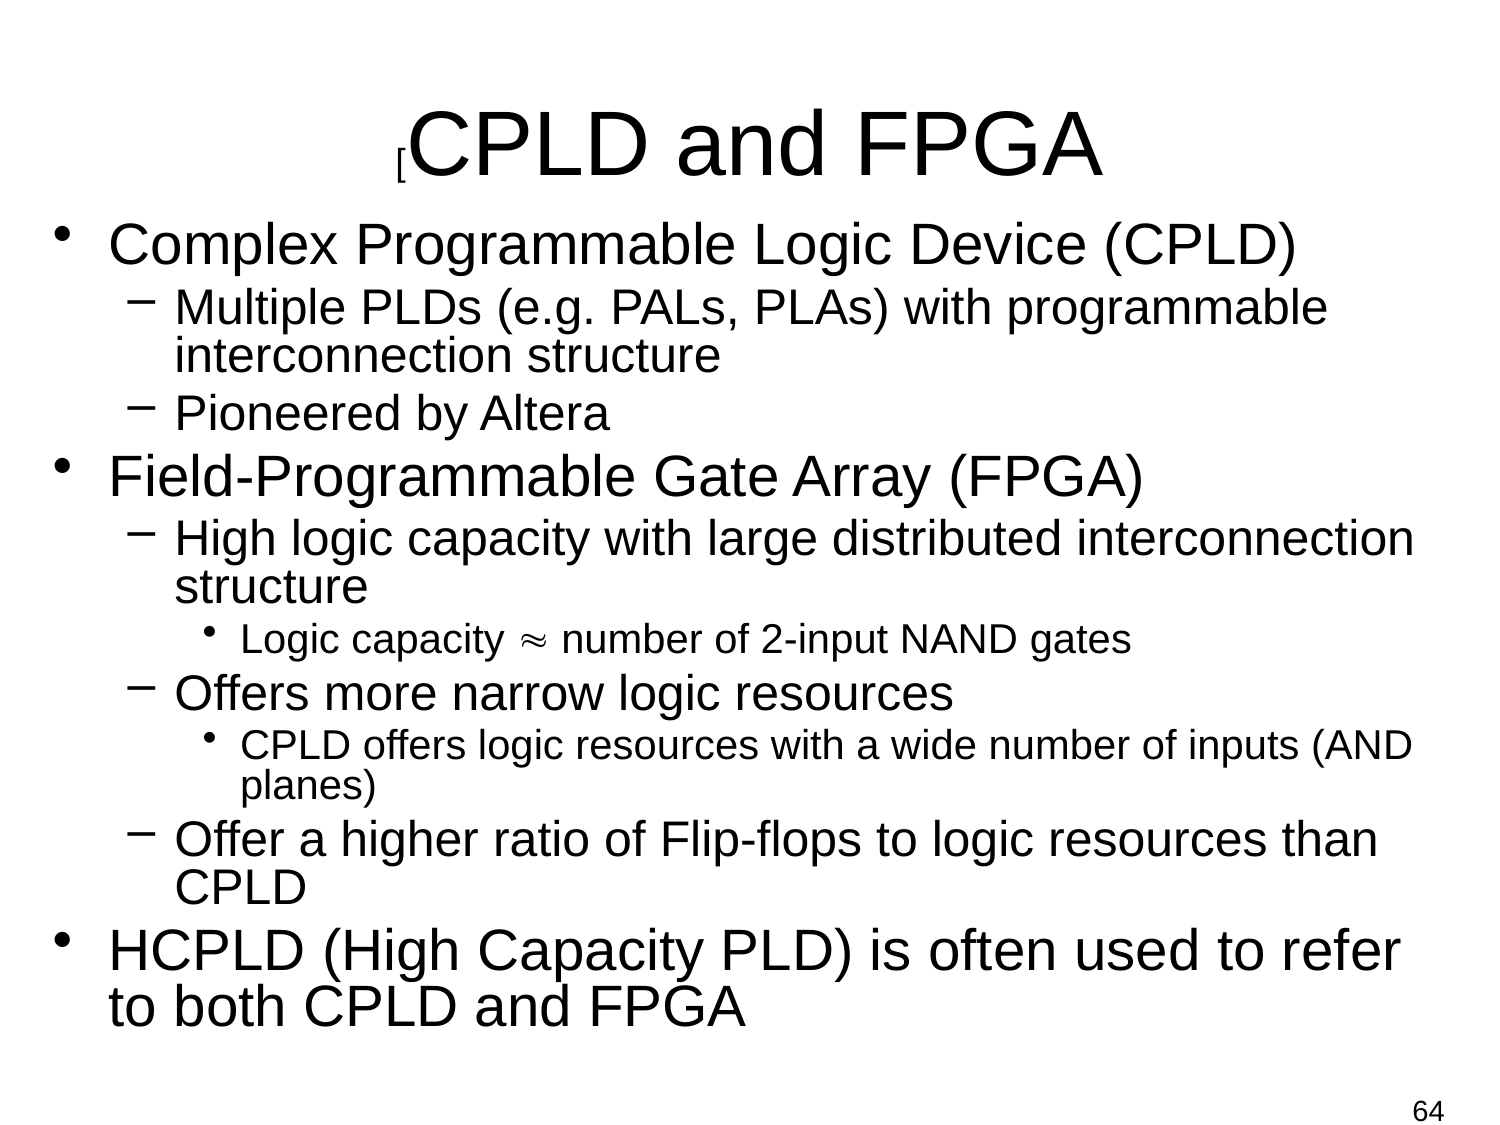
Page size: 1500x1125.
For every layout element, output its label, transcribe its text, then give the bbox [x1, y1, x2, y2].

title CPLD and FPGA] [75, 45, 1425, 212]
slide_number 64 [1360, 1100, 1460, 1111]
list Complex Programmable Logic Device (CPLD) Multiple PLDs (e.g. PALs, PLAs) with programmable interconnection structure Pioneered by Altera Field-Programmable Gate Array (FPGA) High logic capacity with large distributed interconnection structure Logic capacity  number of 2-input NAND gates Offers more narrow logic resources CPLD offers logic resources with a wide number of inputs (AND planes) Offer a higher ratio of Flip-flops to logic resources than CPLD HCPLD (High Capacity PLD) is often used to refer to both CPLD and FPGA [37, 212, 1469, 1100]
